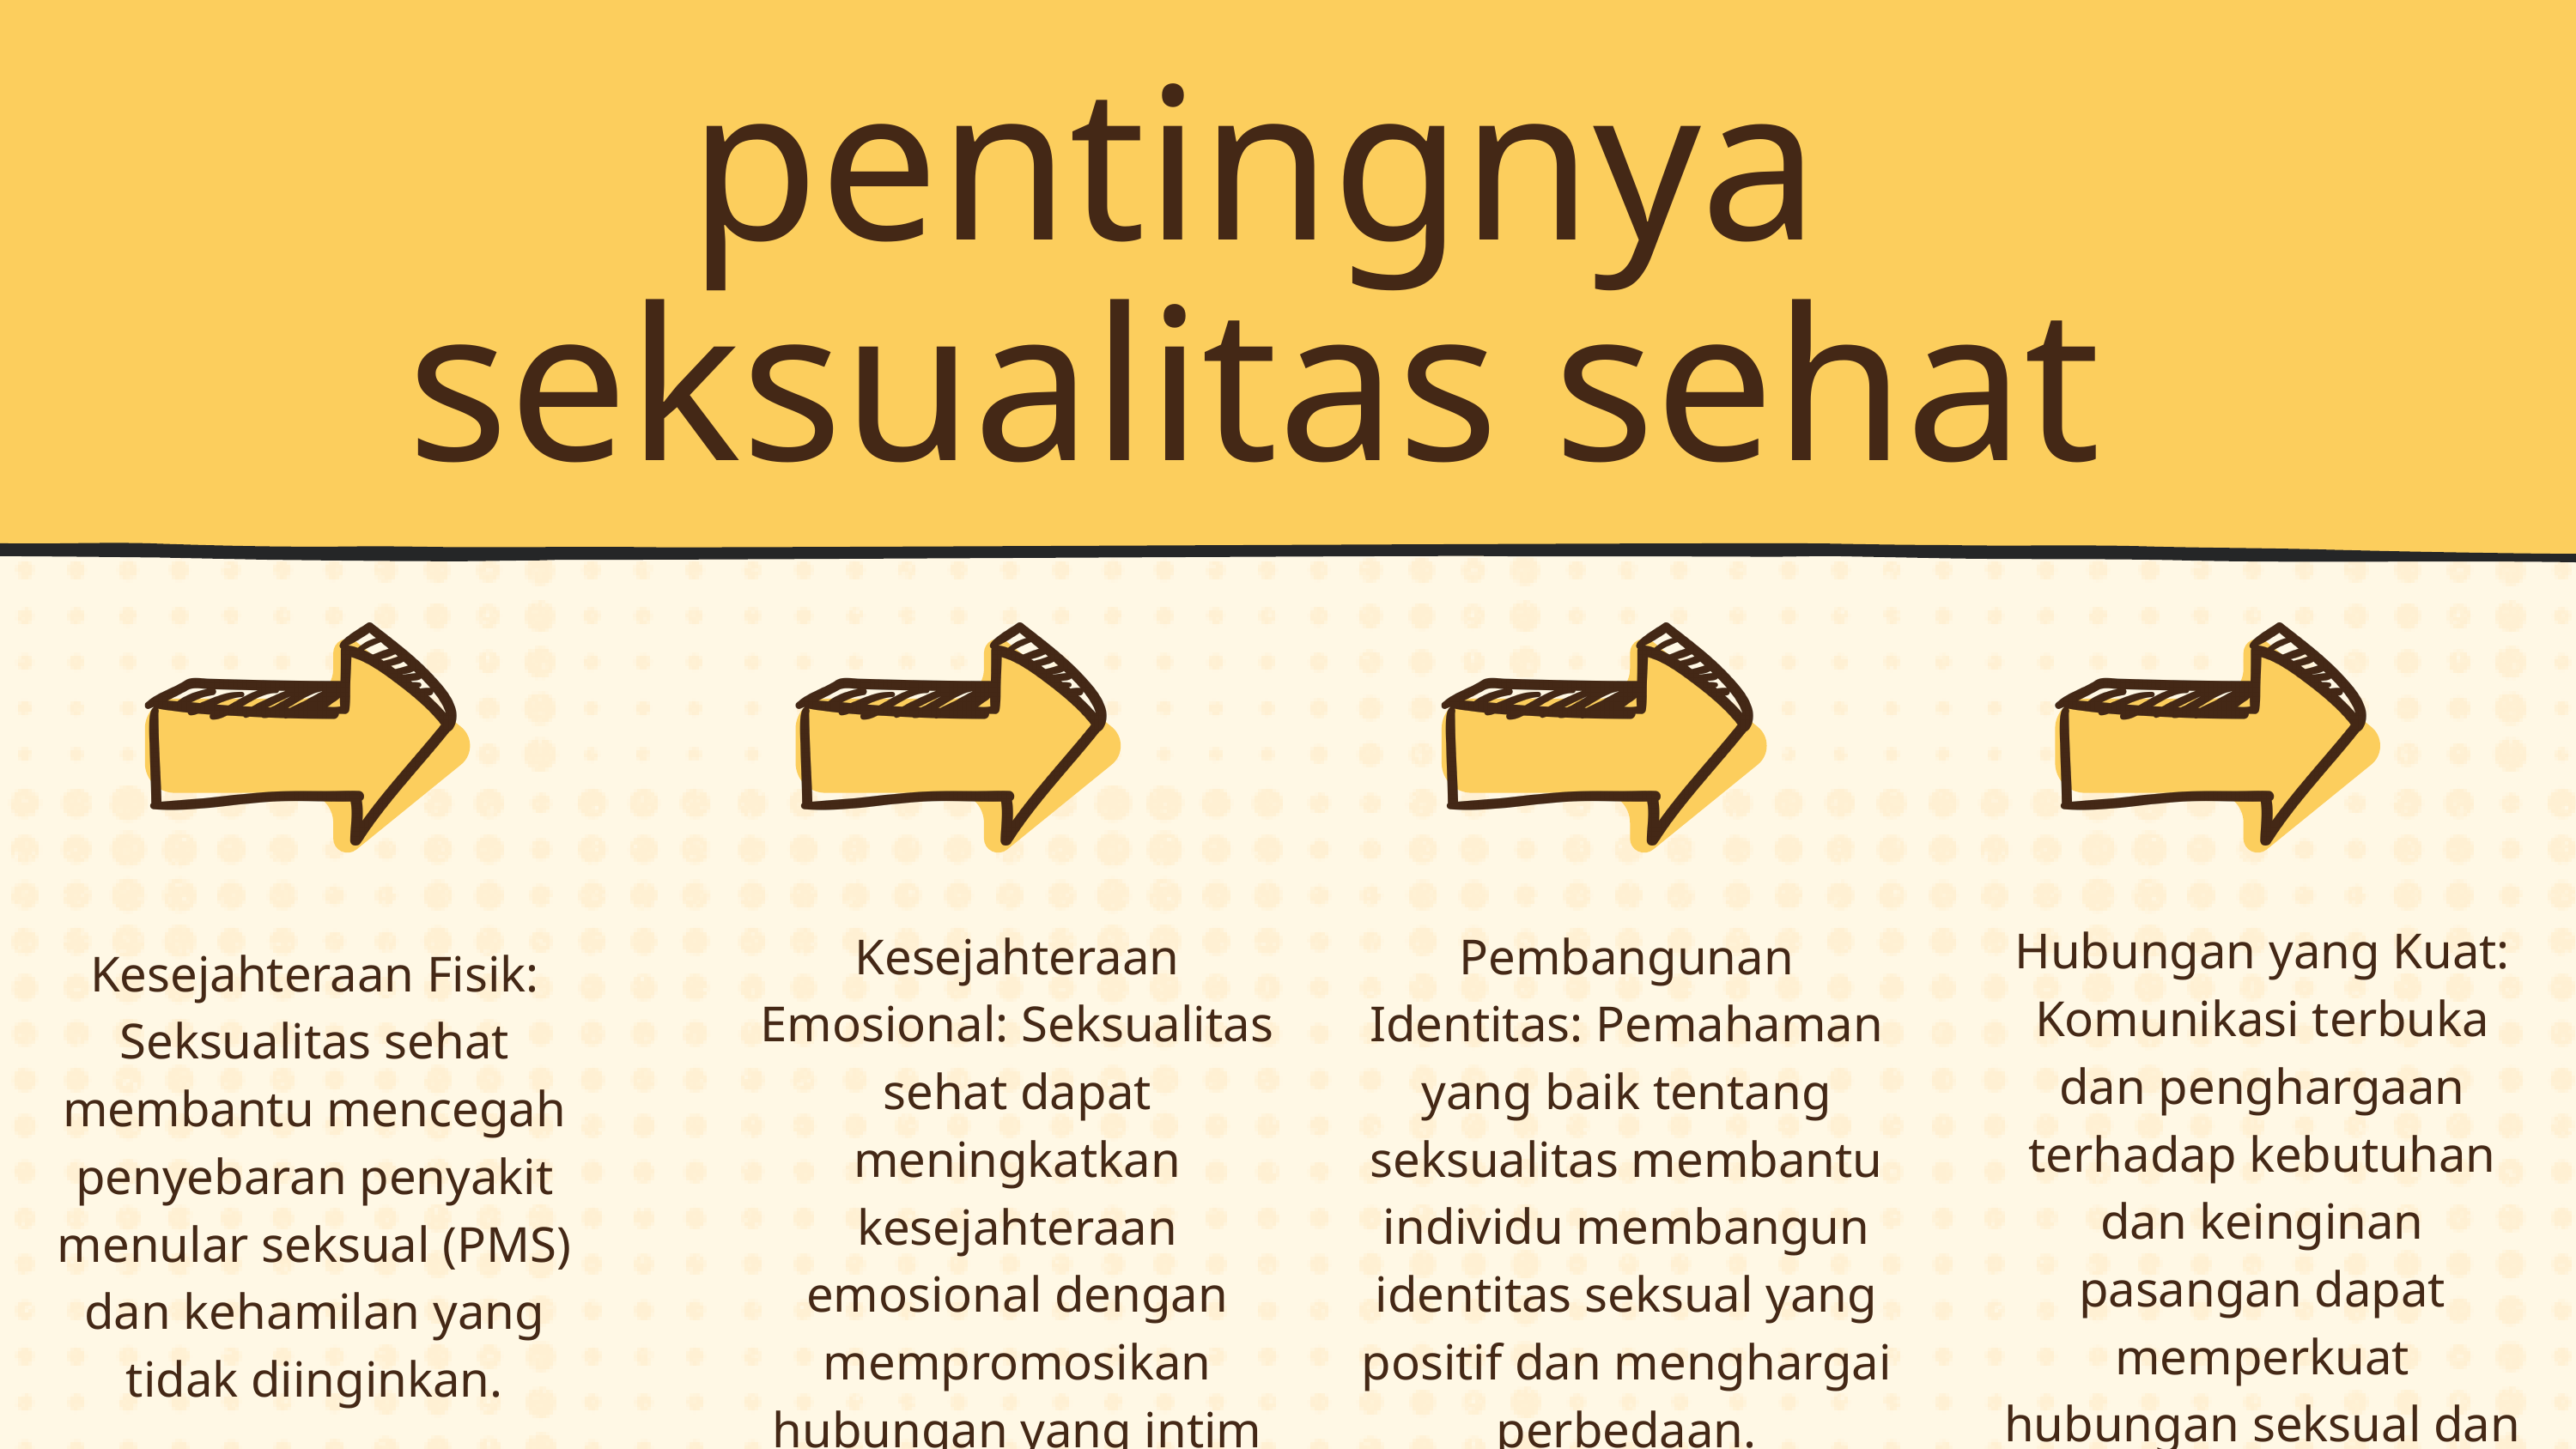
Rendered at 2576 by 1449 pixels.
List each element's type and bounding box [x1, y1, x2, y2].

text_box [144, 622, 485, 869]
text_box [0, 574, 2576, 1449]
text_box [2054, 622, 2395, 869]
text_box [1441, 622, 1782, 869]
text_box [0, 0, 2576, 565]
text_box [795, 622, 1135, 869]
